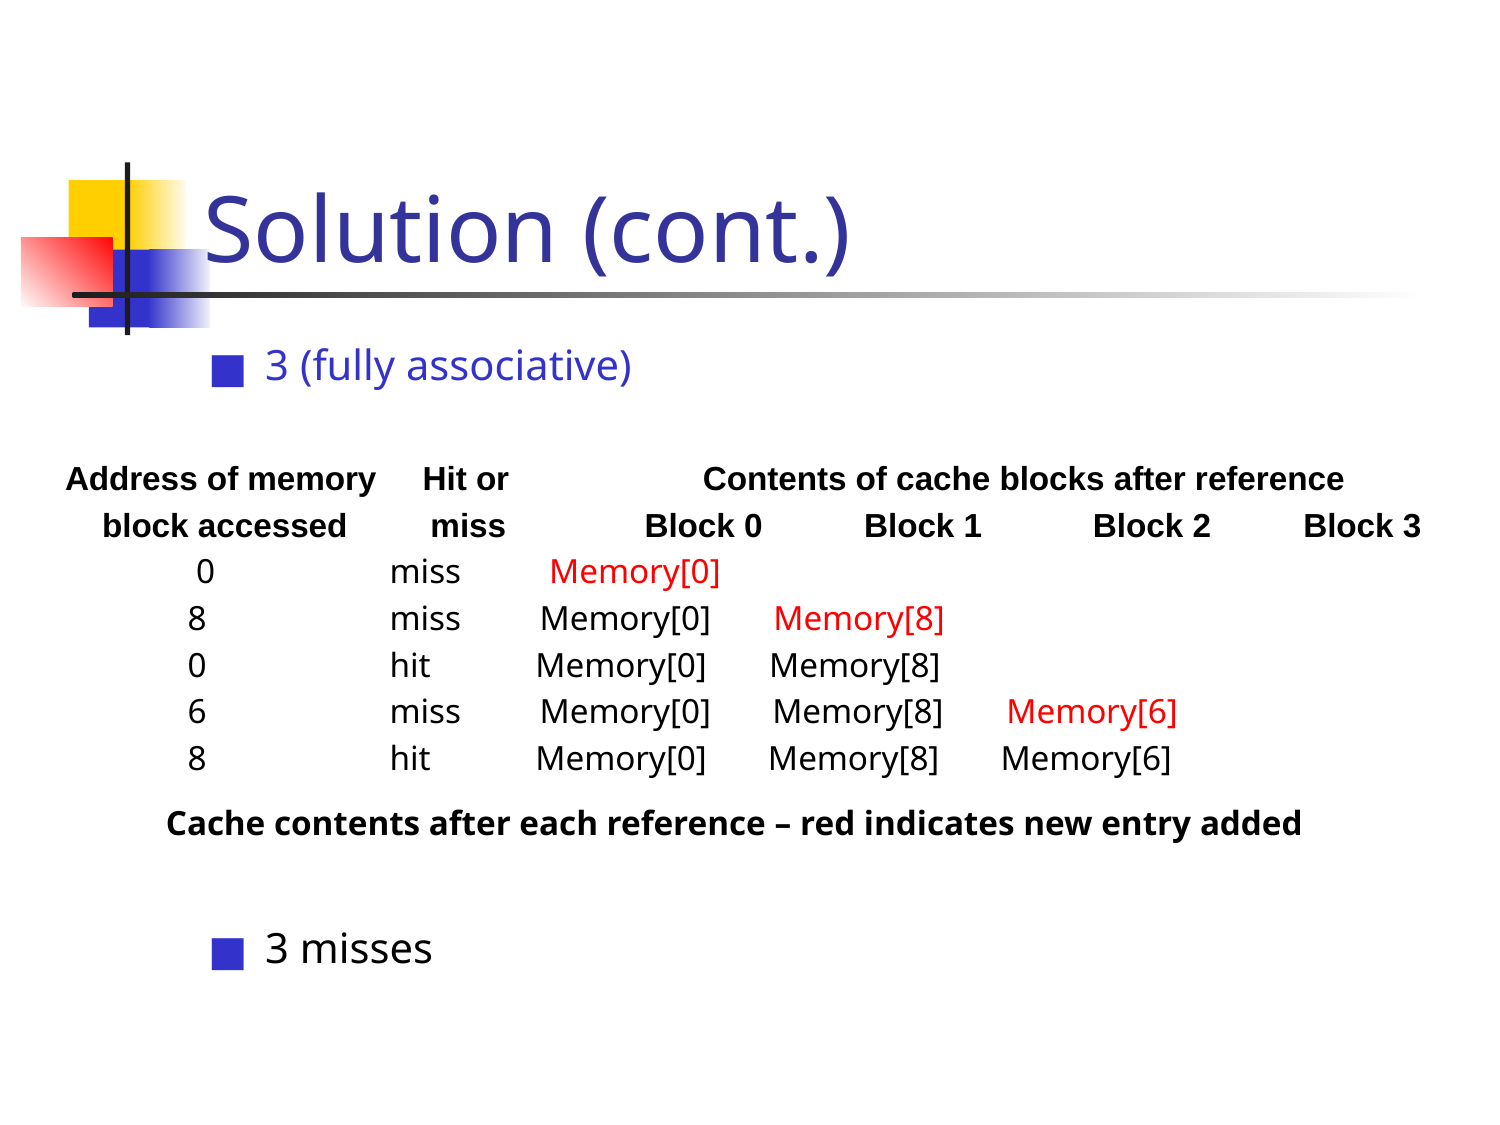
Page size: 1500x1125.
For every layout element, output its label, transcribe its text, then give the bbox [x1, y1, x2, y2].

text_box Address of memory Hit or Contents of cache blocks after reference block accessed miss Block 0 Block 1 Block 2 Block 3 0 miss Memory[0] 8 miss Memory[0] Memory[8] 0 hit Memory[0] Memory[8] 6 miss Memory[0] Memory[8] Memory[6] 8 hit Memory[0] Memory[8] Memory[6] [49, 449, 1449, 825]
list 3 (fully associative) 3 misses [193, 331, 1469, 1006]
title Solution (cont.) [188, 101, 1468, 289]
text_box Cache contents after each reference – red indicates new entry added [150, 794, 1338, 850]
